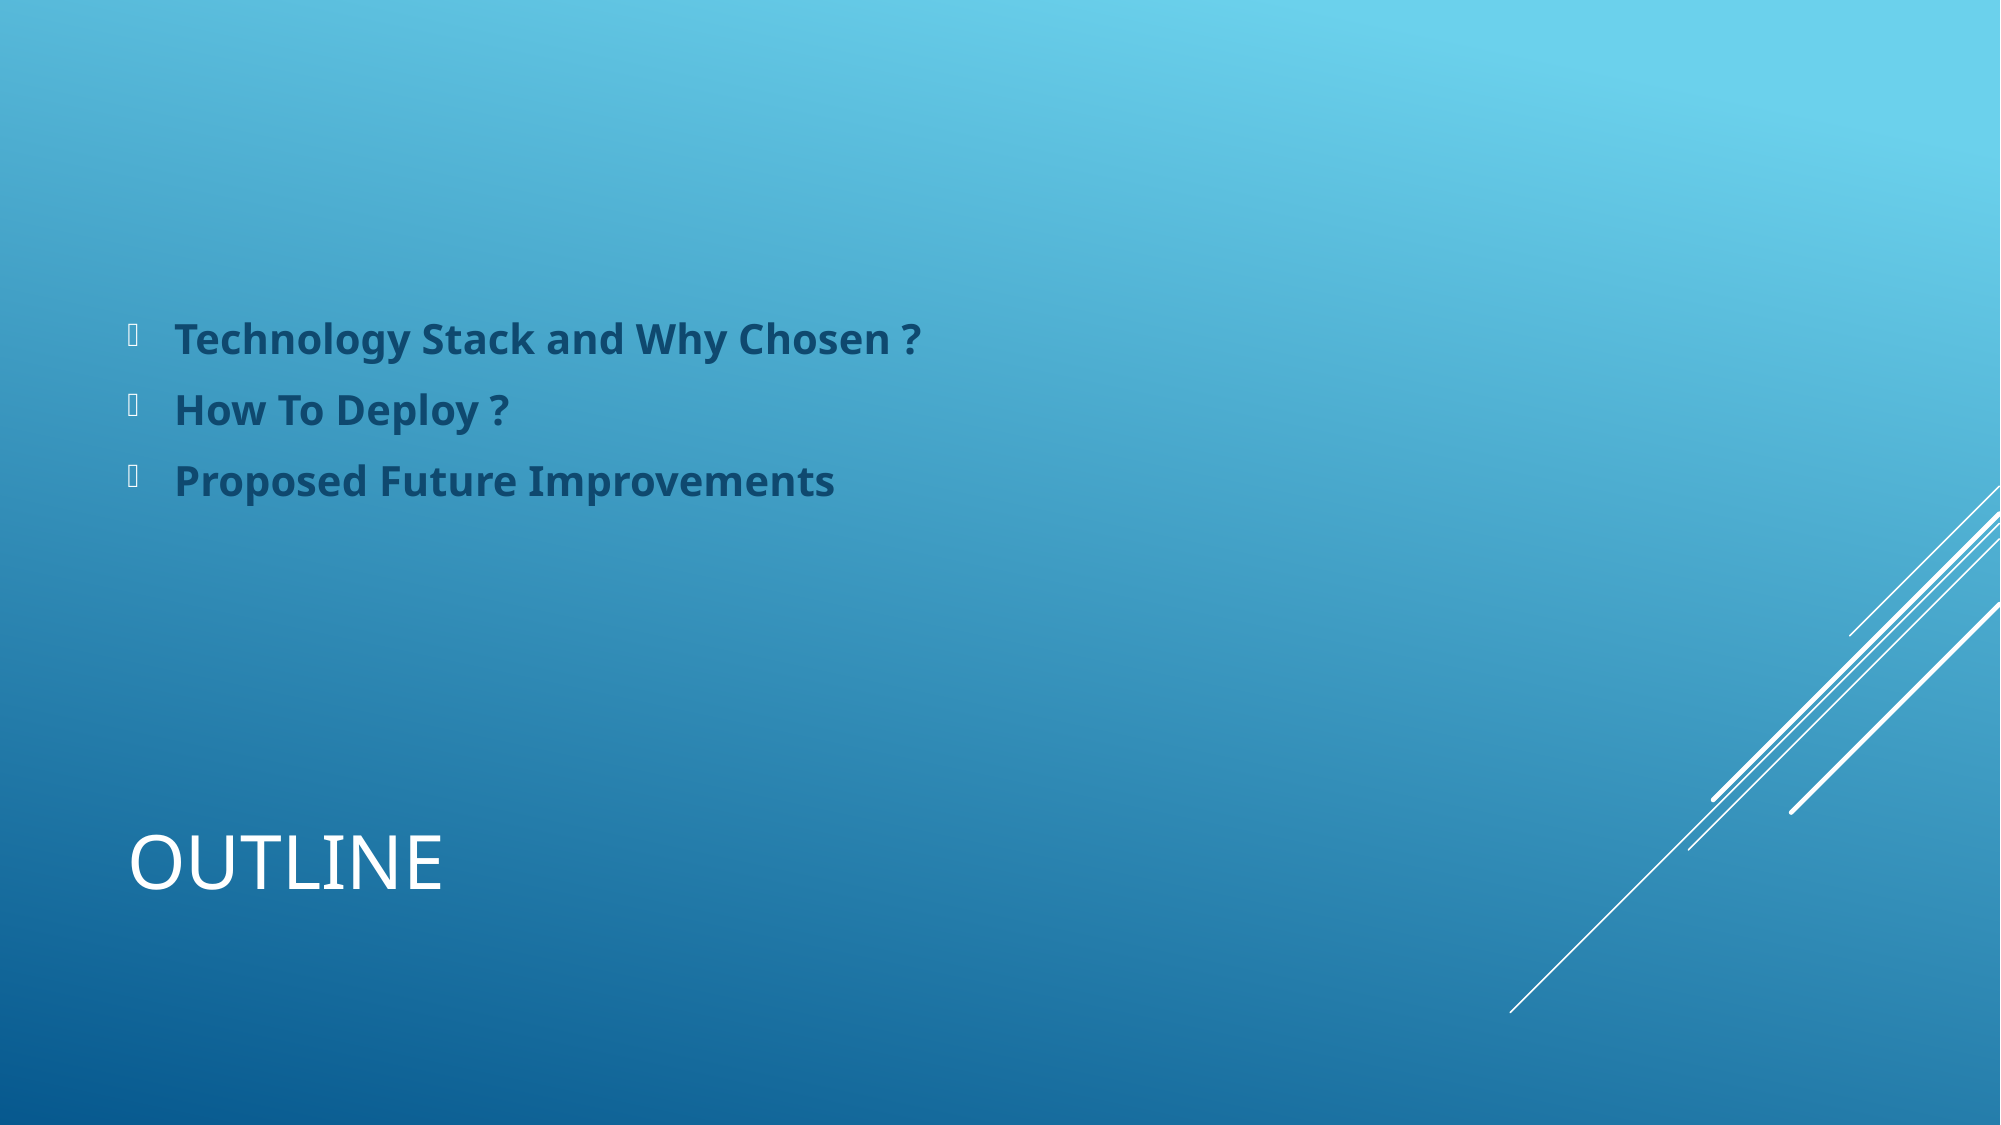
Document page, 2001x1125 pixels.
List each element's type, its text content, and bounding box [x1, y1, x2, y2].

list Technology Stack and Why Chosen ? How To Deploy ? Proposed Future Improvements [112, 112, 1513, 706]
title outline [112, 736, 1513, 984]
